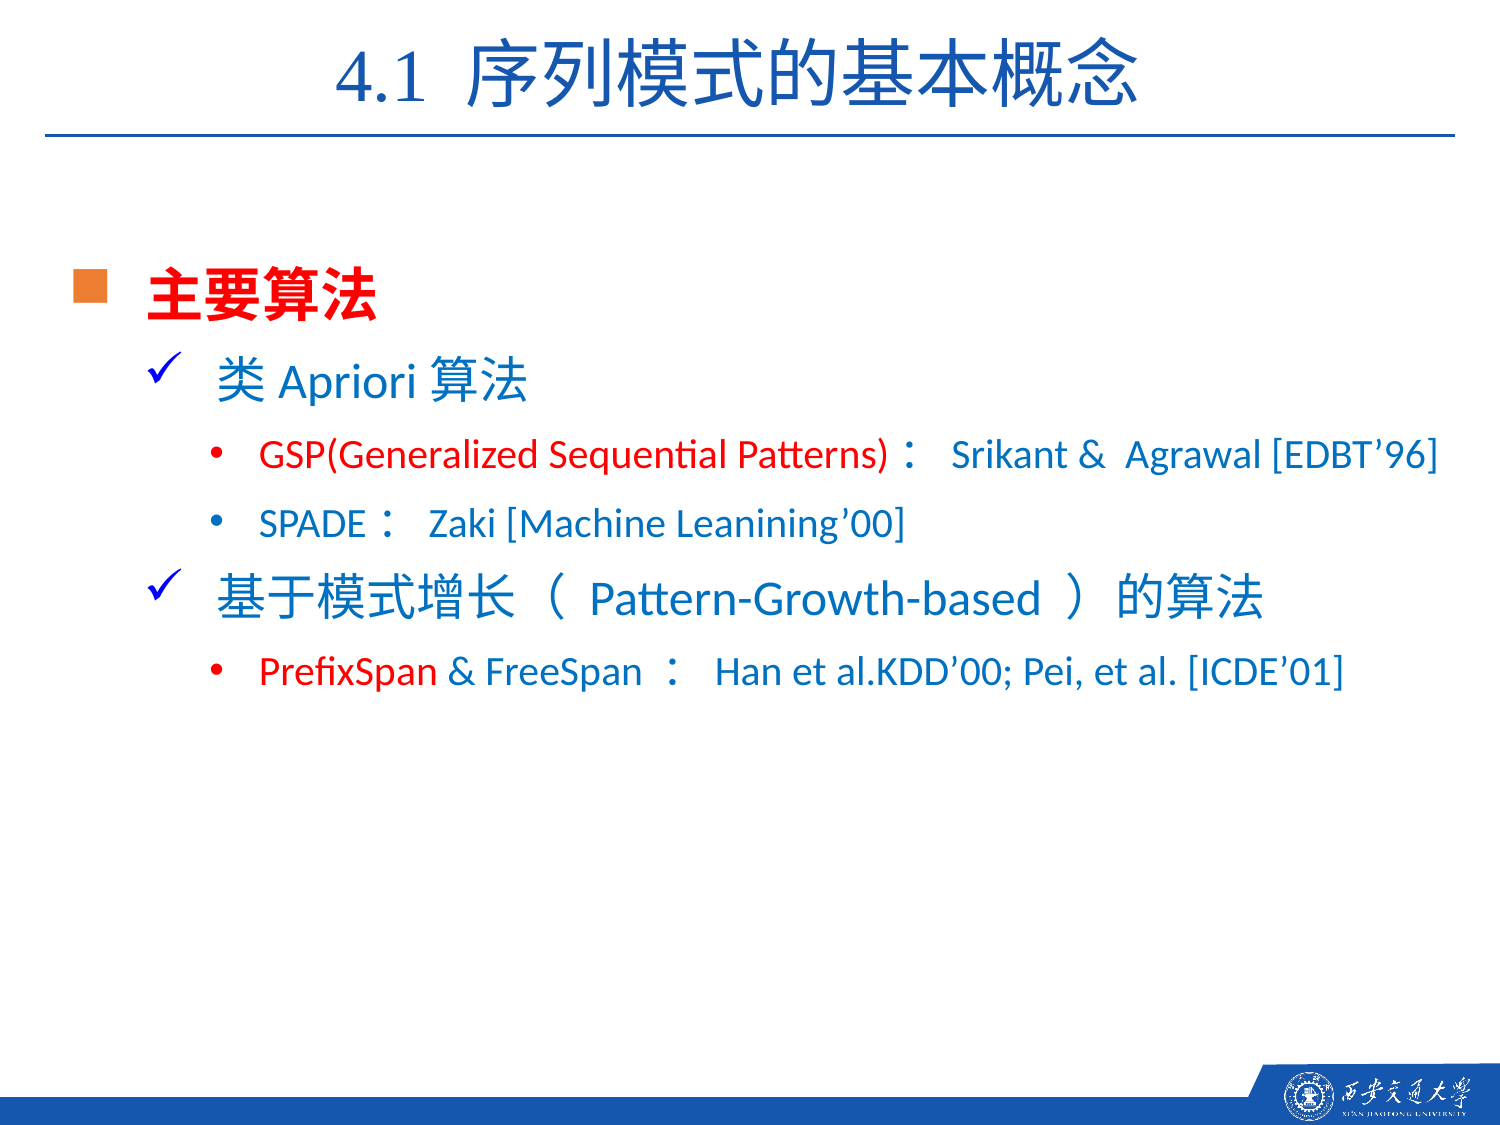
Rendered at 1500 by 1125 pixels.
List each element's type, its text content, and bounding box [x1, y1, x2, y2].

text_box 主要算法 类Apriori算法 GSP(Generalized Sequential Patterns)：Srikant & Agrawal [EDBT’96] SPADE：Zaki [Machine Leanining’00] 基于模式增长（ Pattern-Growth-based ）的算法 PrefixSpan & FreeSpan ：Han et al.KDD’00; Pei, et al. [ICDE’01] [53, 236, 1462, 858]
text_box 4.1 序列模式的基本概念 [135, 19, 1341, 124]
